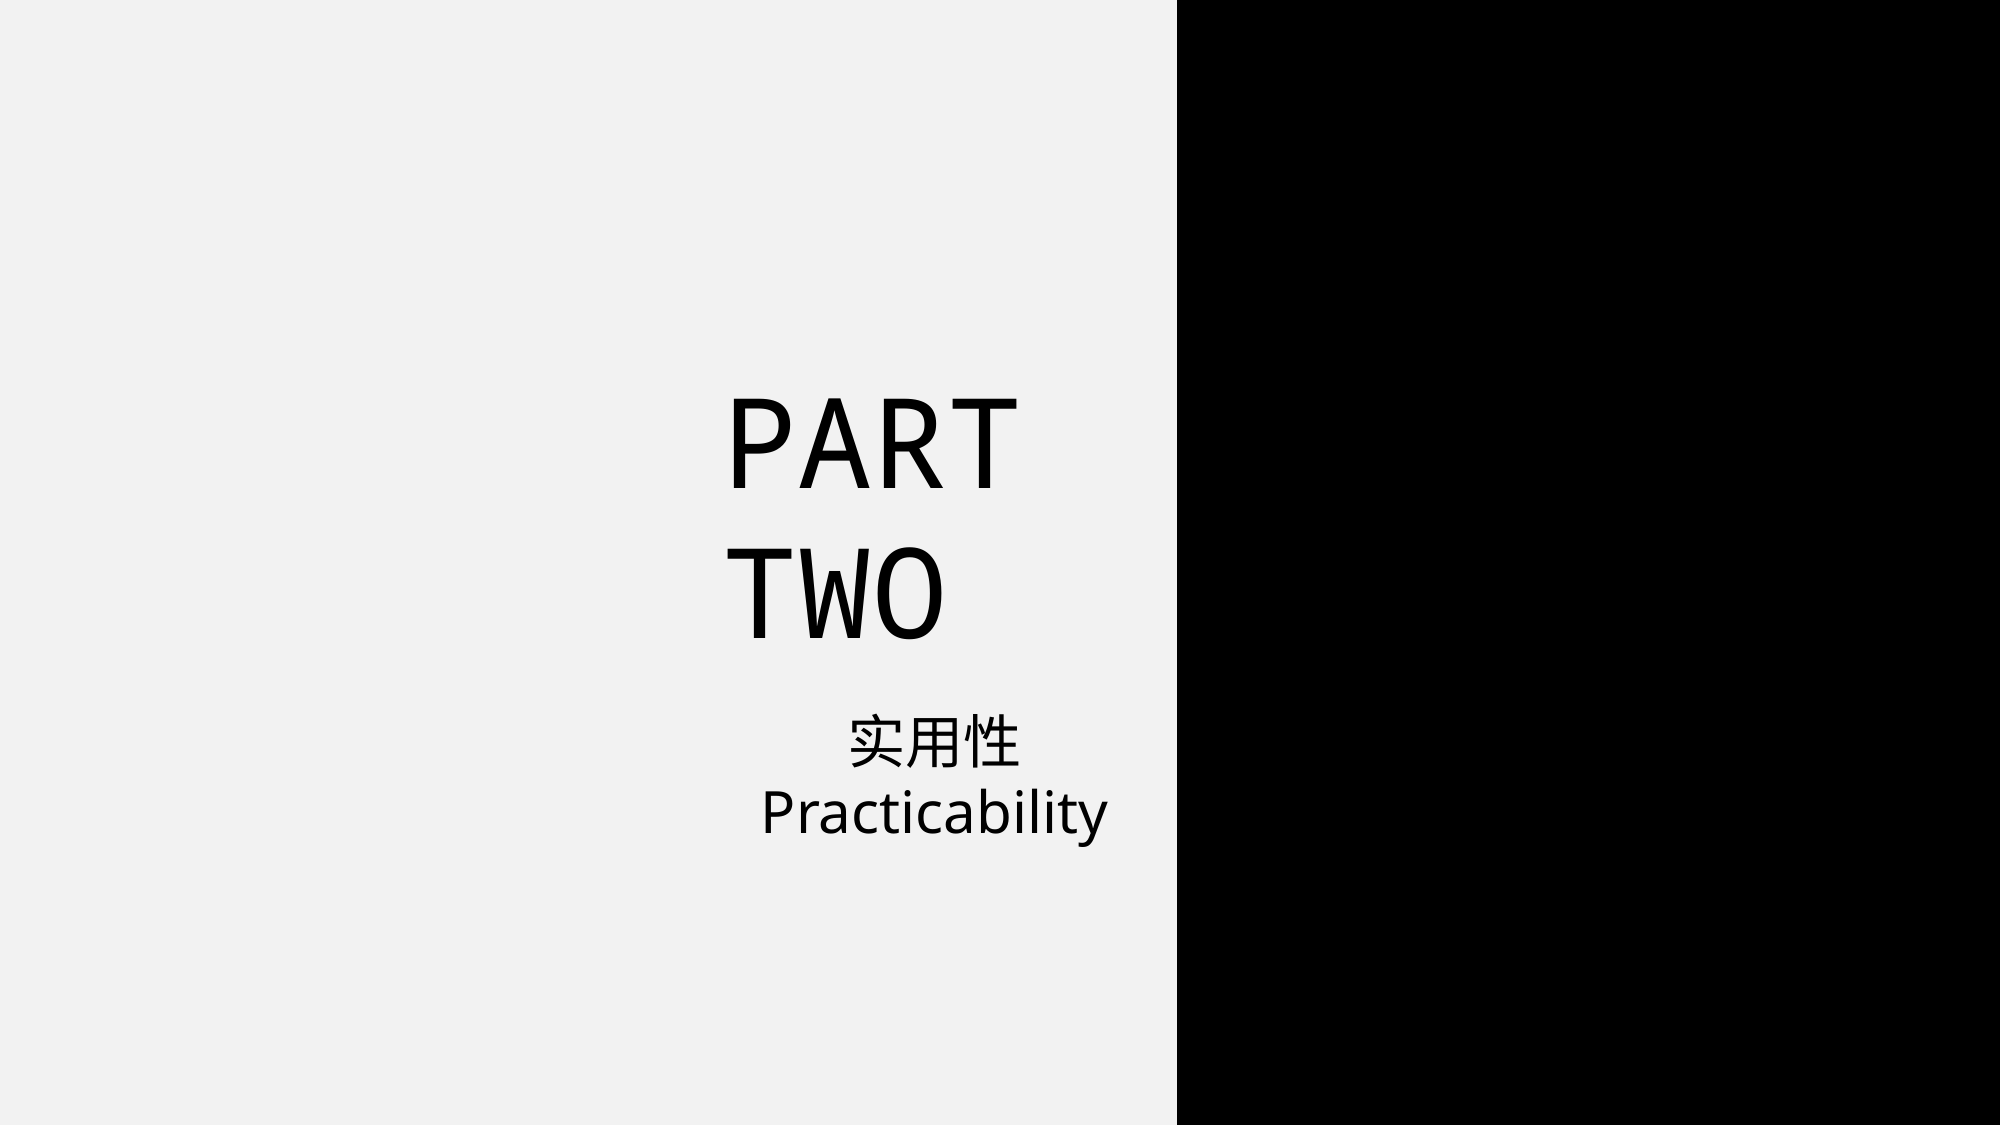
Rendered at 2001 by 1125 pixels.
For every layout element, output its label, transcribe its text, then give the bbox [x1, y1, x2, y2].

text_box [1176, 0, 2000, 1125]
text_box 实用性 Practicability [691, 697, 1178, 853]
text_box PART TWO [707, 355, 1164, 671]
